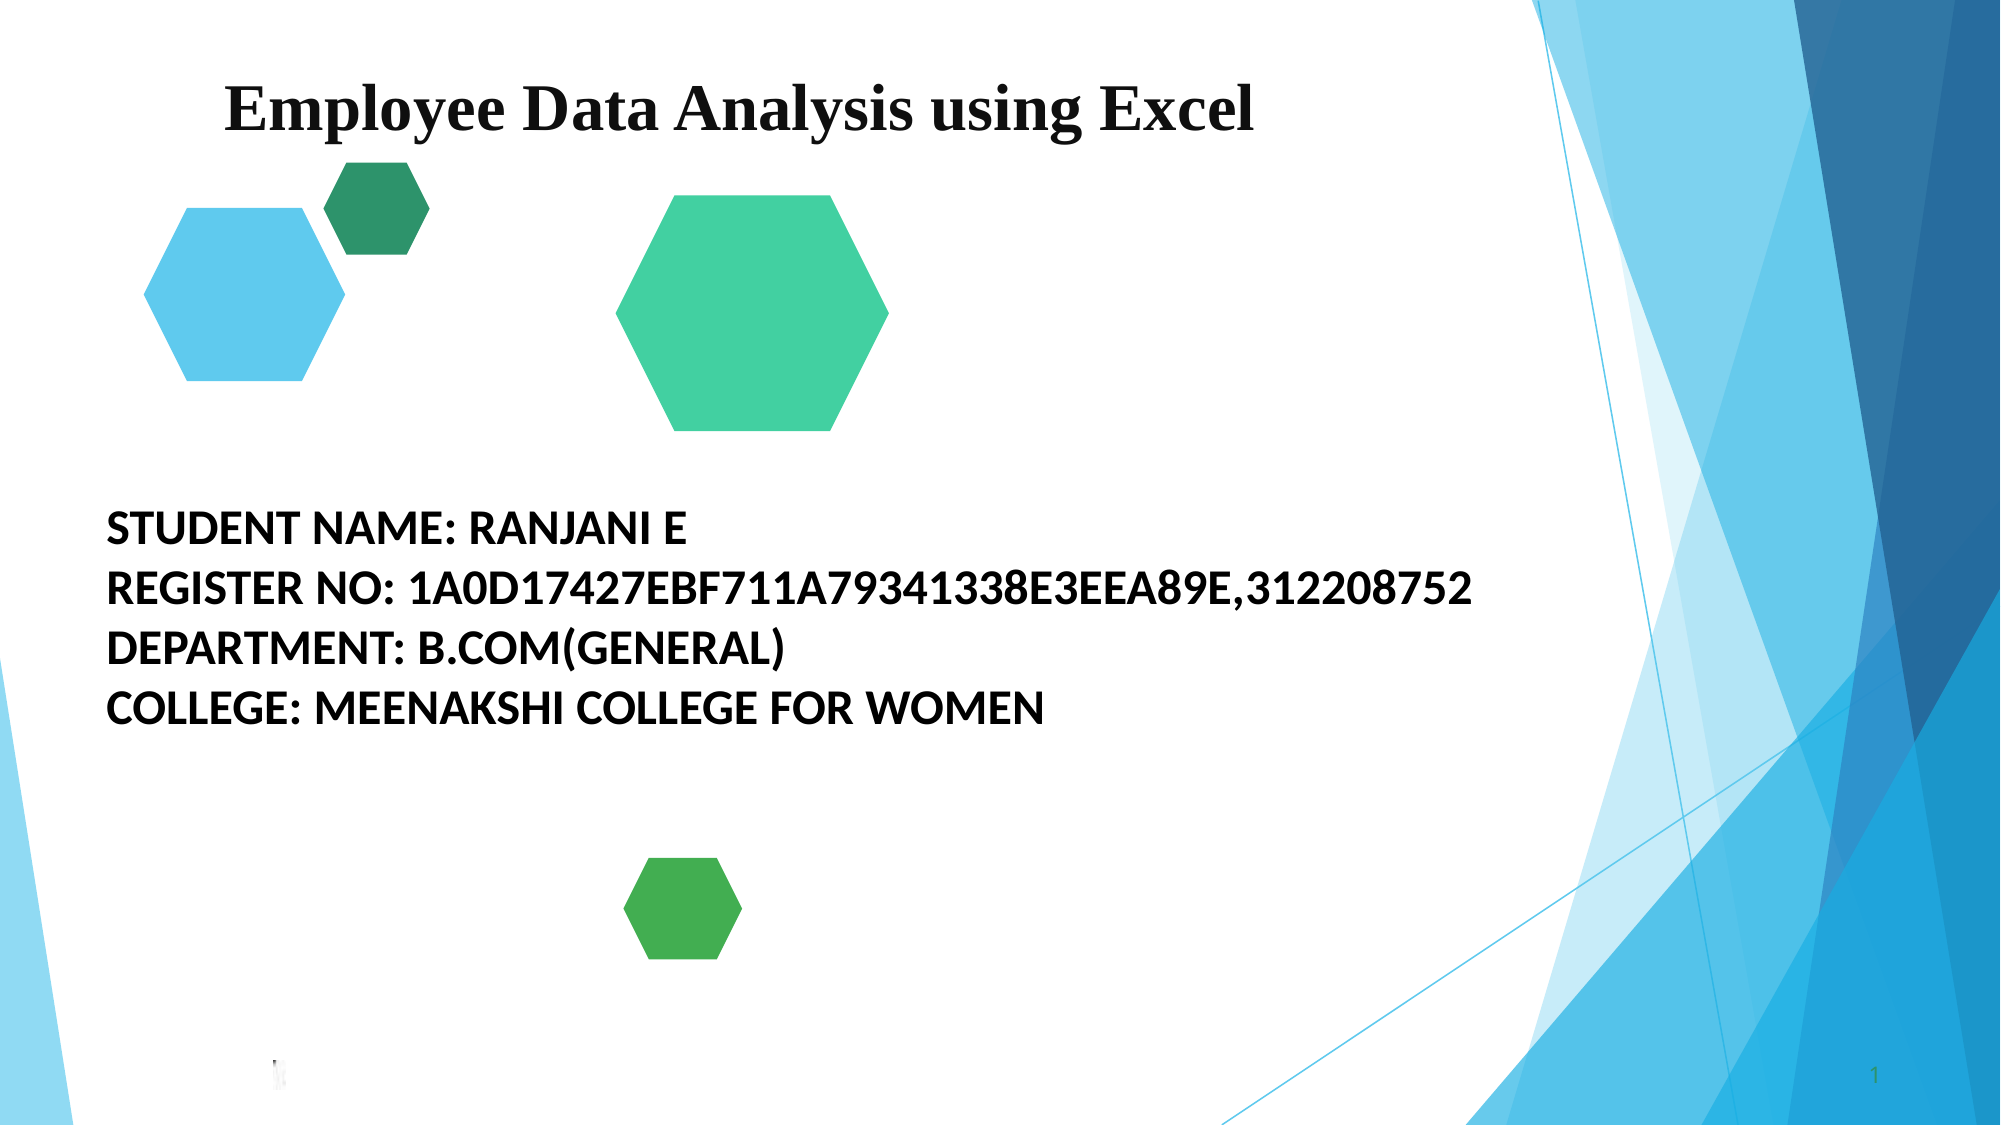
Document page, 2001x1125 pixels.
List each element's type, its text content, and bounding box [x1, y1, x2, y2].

title Employee Data Analysis using Excel [222, 61, 1679, 252]
picture [273, 1060, 287, 1091]
text_box [615, 252, 889, 432]
text_box [623, 857, 743, 960]
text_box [143, 162, 430, 382]
slide_number 1 [1862, 1060, 1887, 1125]
text_box STUDENT NAME: RANJANI E REGISTER NO: 1A0D17427EBF711A79341338E3EEA89E,312208752 DEPARTMENT: B.COM(GENERAL) COLLEGE: MEENAKSHI COLLEGE FOR WOMEN [91, 479, 1548, 810]
